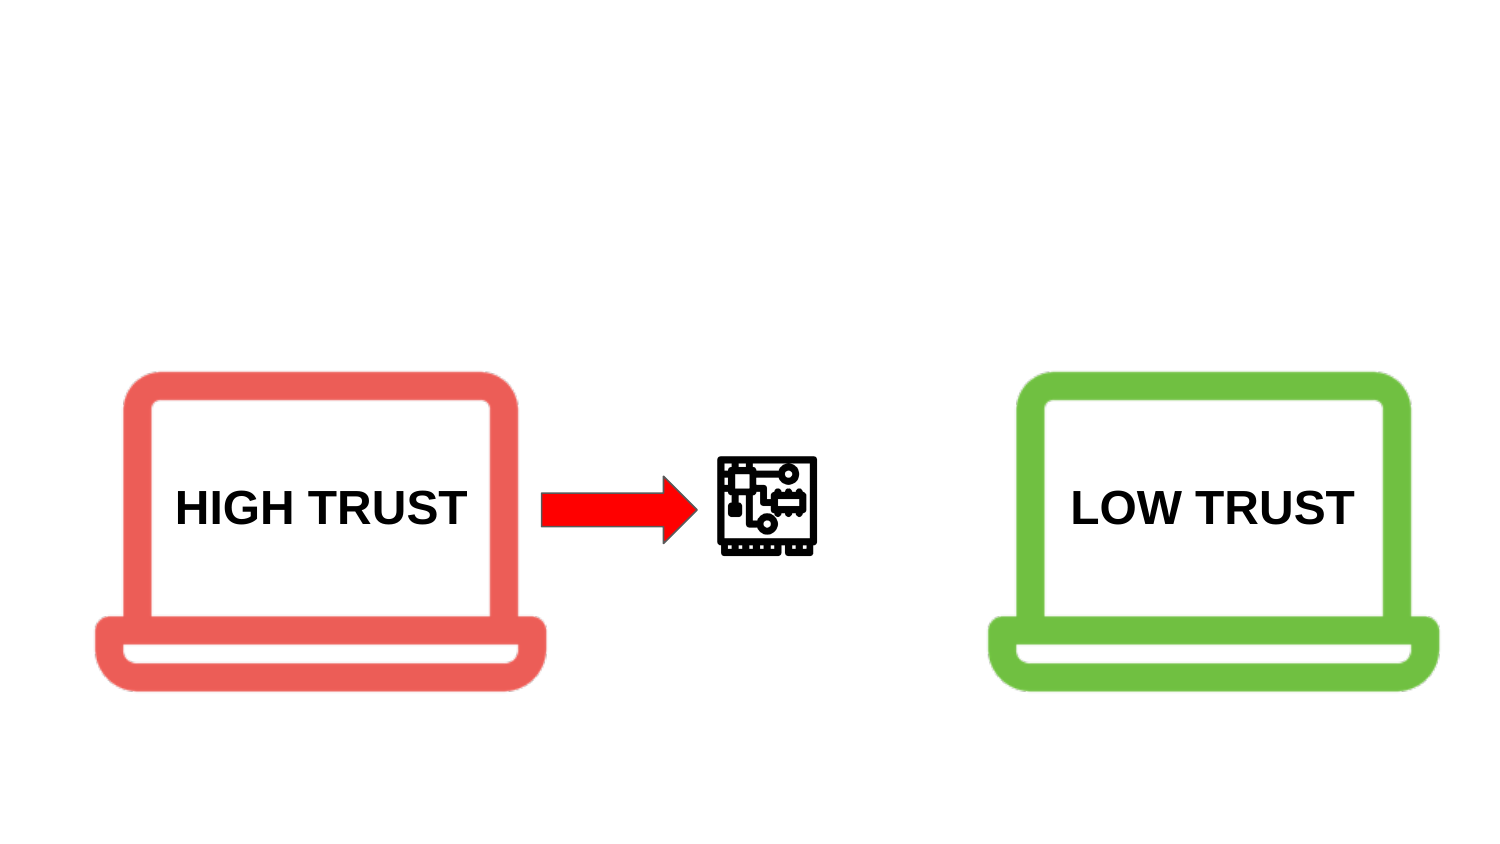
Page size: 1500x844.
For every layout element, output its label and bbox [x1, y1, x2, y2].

picture [86, 297, 556, 767]
text_box [561, 476, 698, 544]
picture [710, 449, 825, 563]
picture [979, 297, 1449, 767]
